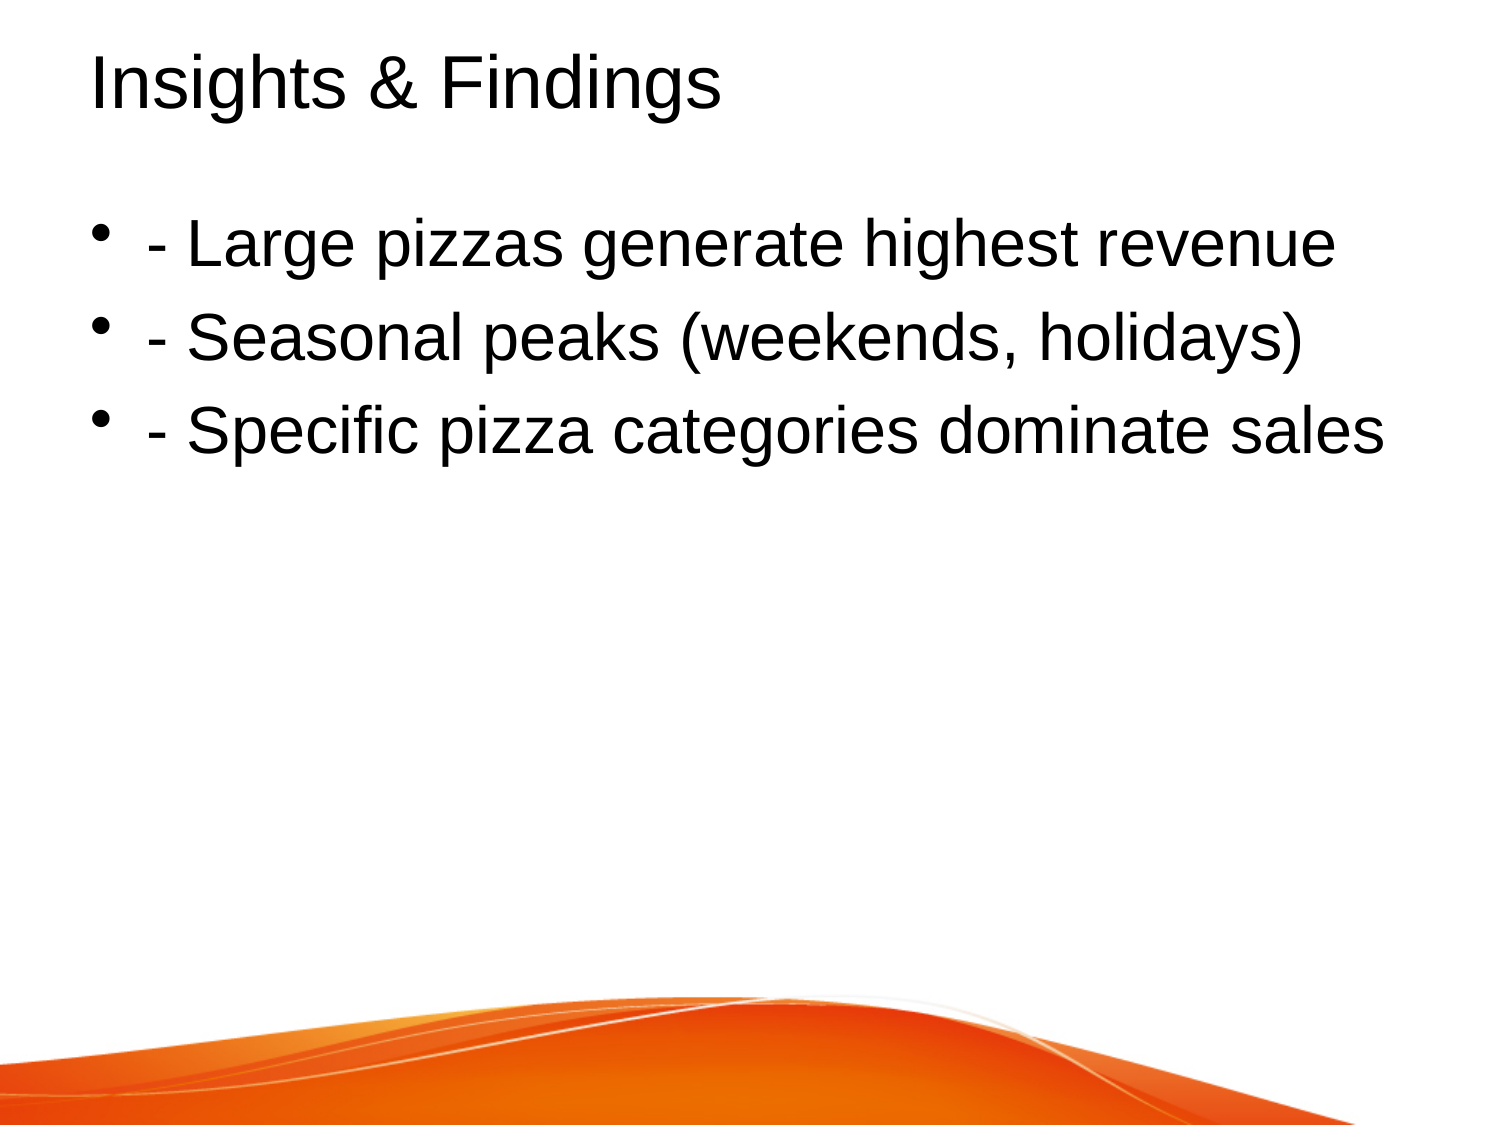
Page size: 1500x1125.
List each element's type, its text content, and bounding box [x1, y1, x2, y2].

title Insights & Findings [74, 30, 1426, 127]
list - Large pizzas generate highest revenue - Seasonal peaks (weekends, holidays) - Specific pizza categories dominate sales [74, 192, 1426, 1006]
picture [0, 0, 1500, 1125]
